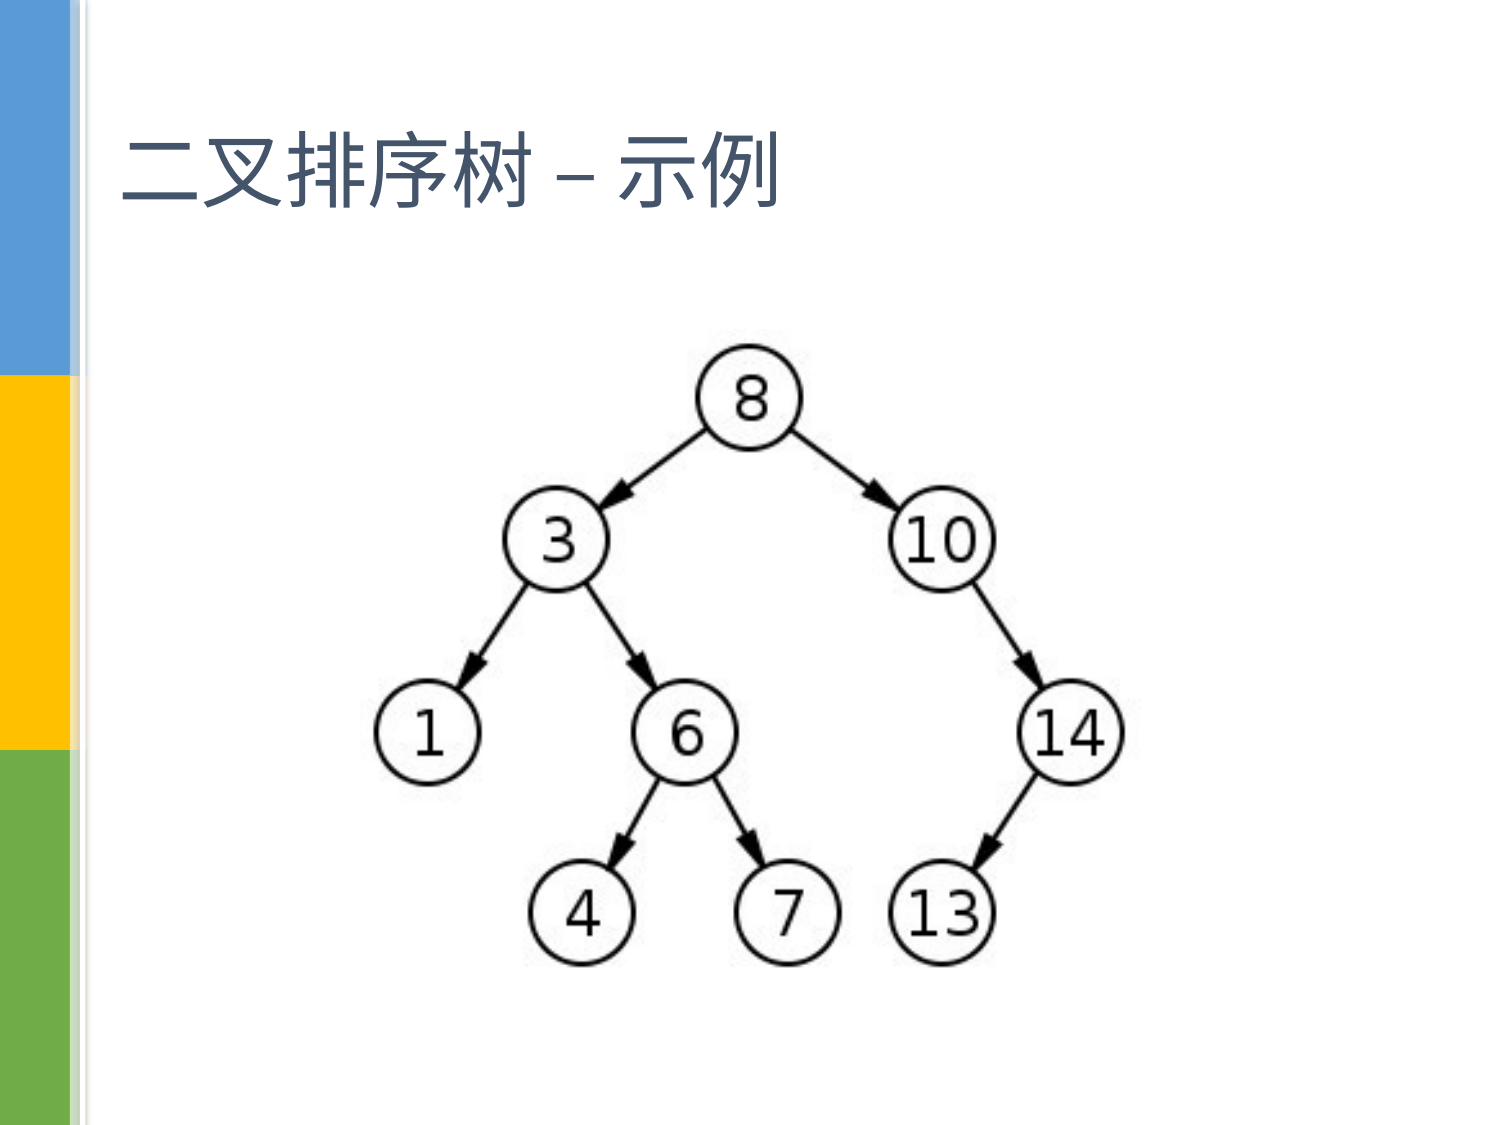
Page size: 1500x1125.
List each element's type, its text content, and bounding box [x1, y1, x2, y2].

title 二叉排序树 – 示例 [103, 59, 1397, 278]
picture [358, 329, 1142, 984]
